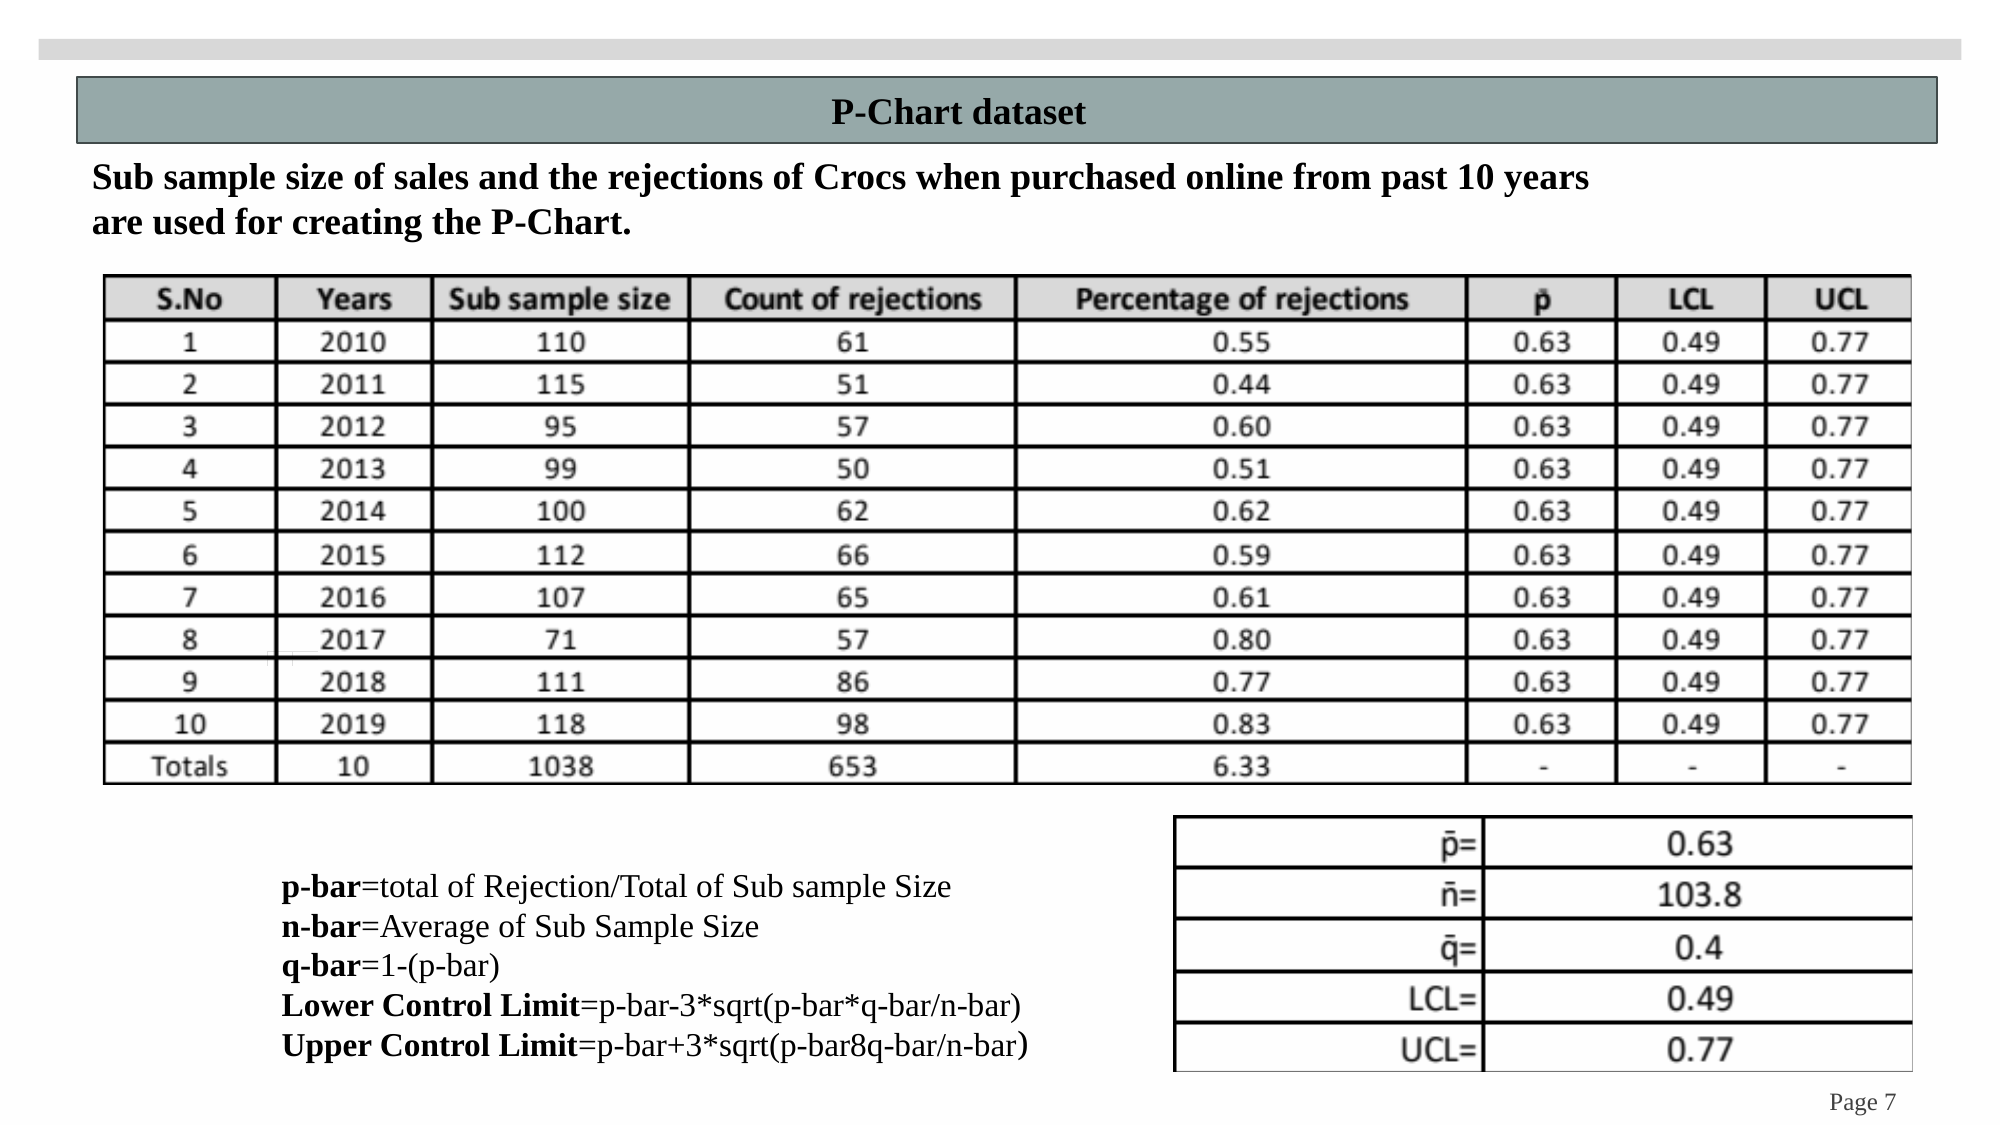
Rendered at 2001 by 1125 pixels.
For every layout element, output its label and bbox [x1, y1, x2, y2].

text_box [1172, 815, 1913, 1072]
picture [0, 60, 2000, 1125]
text_box [102, 274, 1912, 785]
